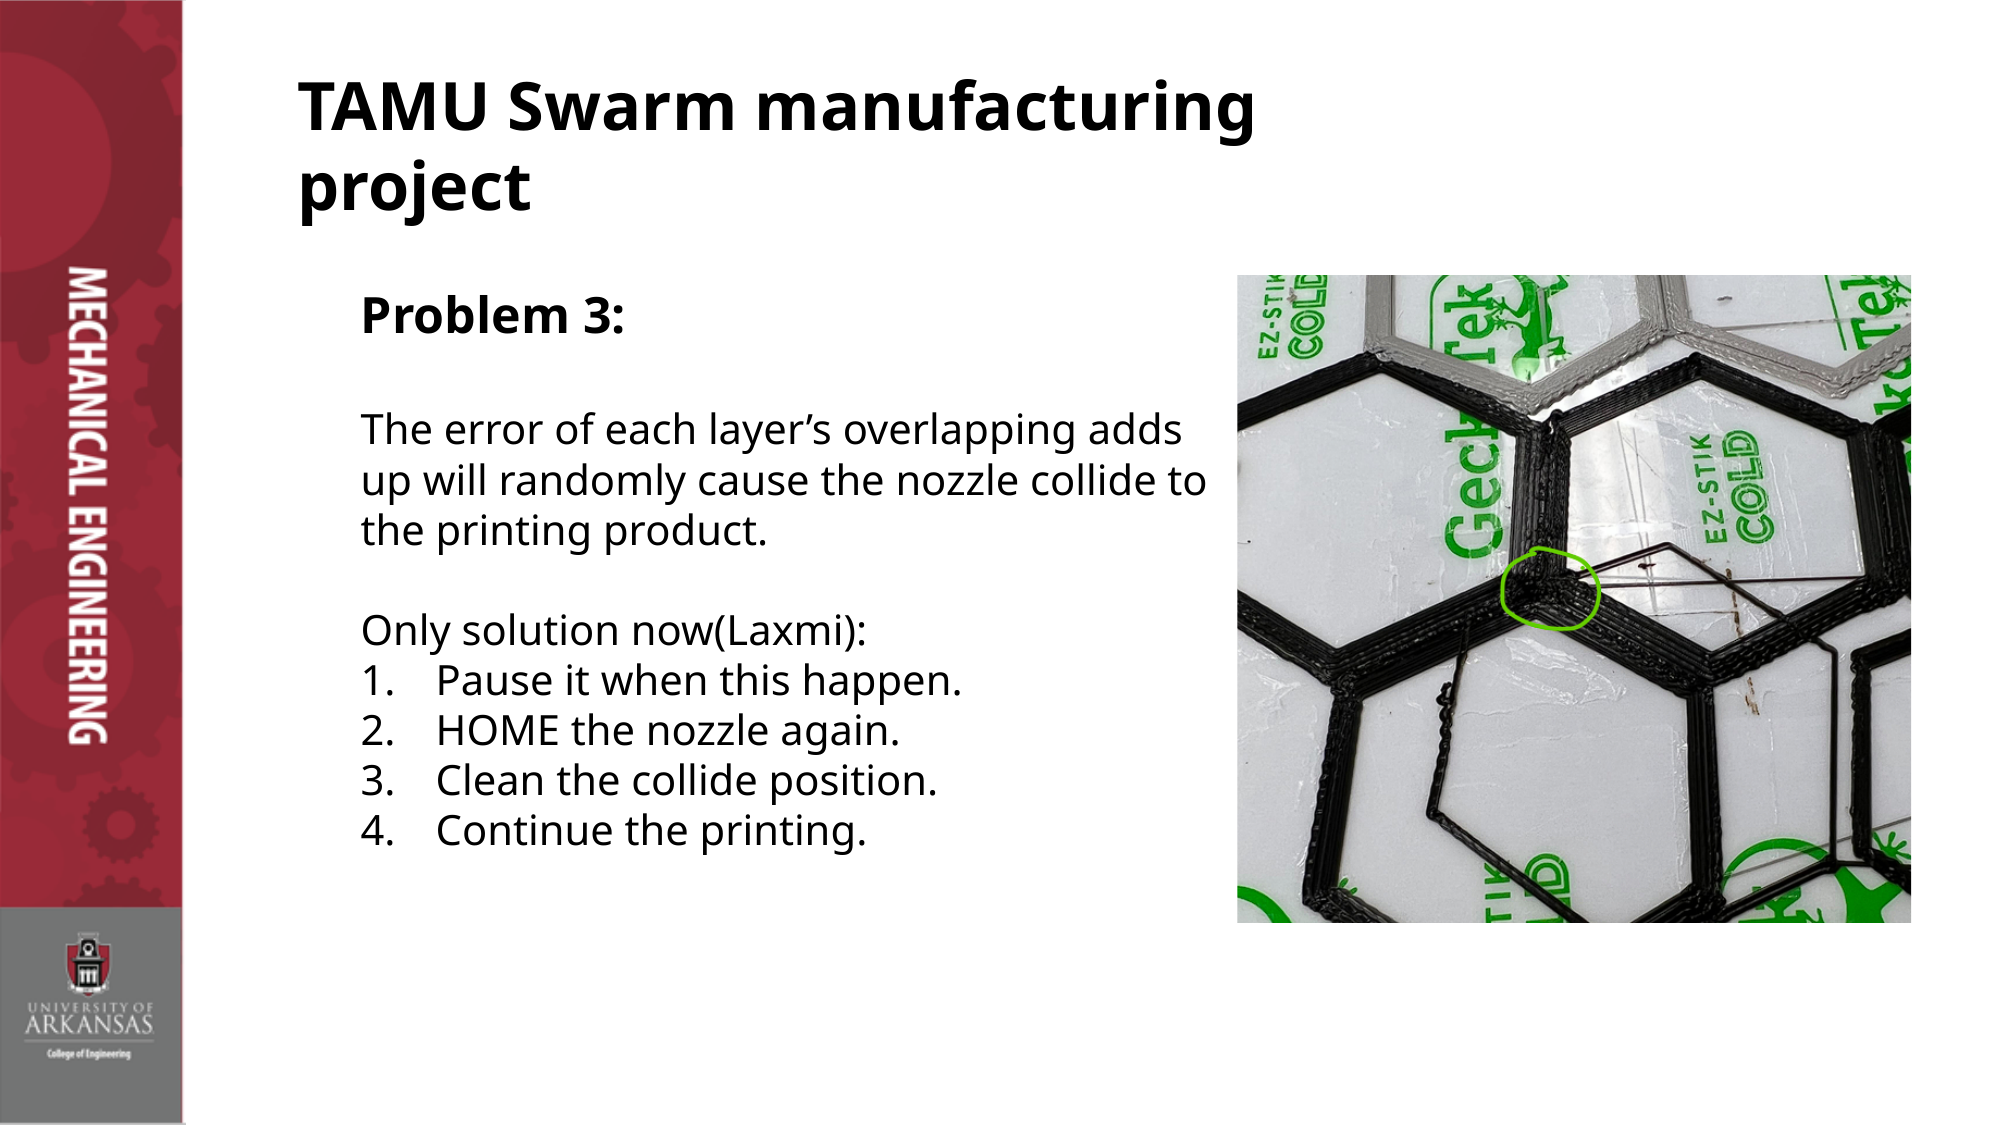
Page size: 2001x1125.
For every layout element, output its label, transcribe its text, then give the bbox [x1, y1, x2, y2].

text_box TAMU Swarm manufacturing project [282, 56, 1487, 232]
picture [0, 0, 186, 1125]
text_box Problem 3: The error of each layer’s overlapping adds up will randomly cause the nozzle collide to the printing product. Only solution now(Laxmi): Pause it when this happen. HOME the nozzle again. Clean the collide position. Continue the printing. [345, 275, 1237, 861]
picture [1237, 275, 1912, 923]
